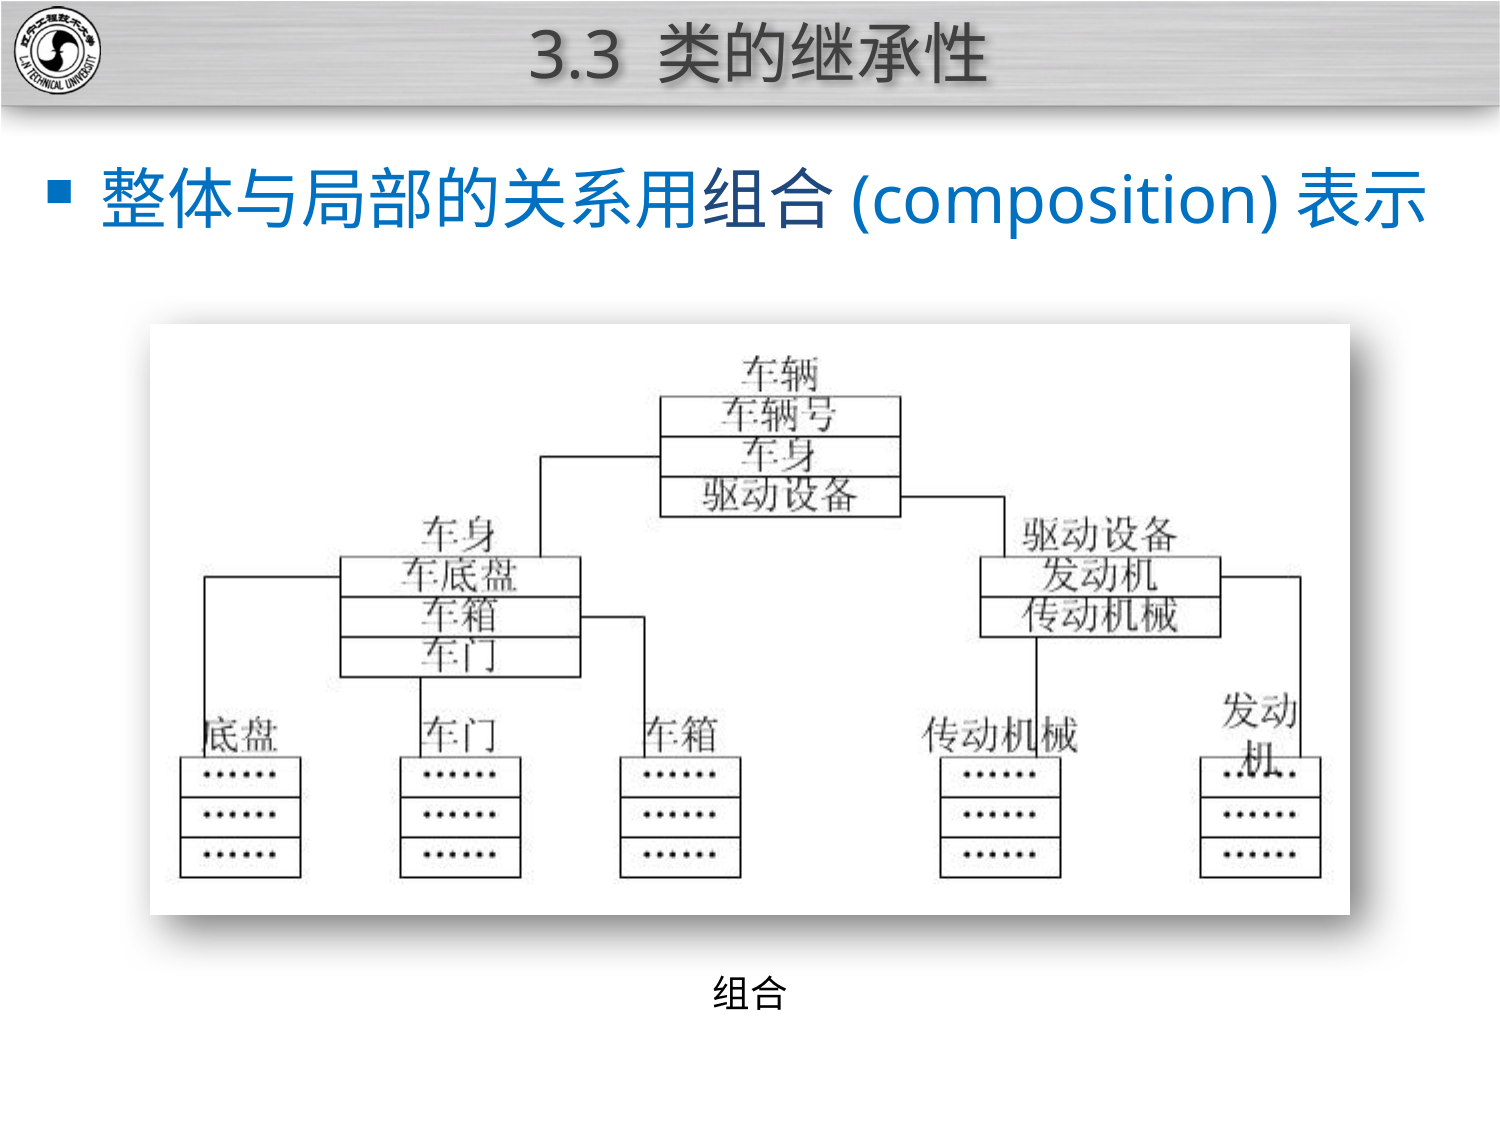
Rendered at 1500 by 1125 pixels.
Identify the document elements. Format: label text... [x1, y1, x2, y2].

title 3.3 类的继承性 [108, 0, 1410, 103]
picture [2, 2, 1499, 172]
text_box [149, 324, 1351, 1024]
list 整体与局部的关系用组合(composition)表示 [29, 149, 1471, 1106]
